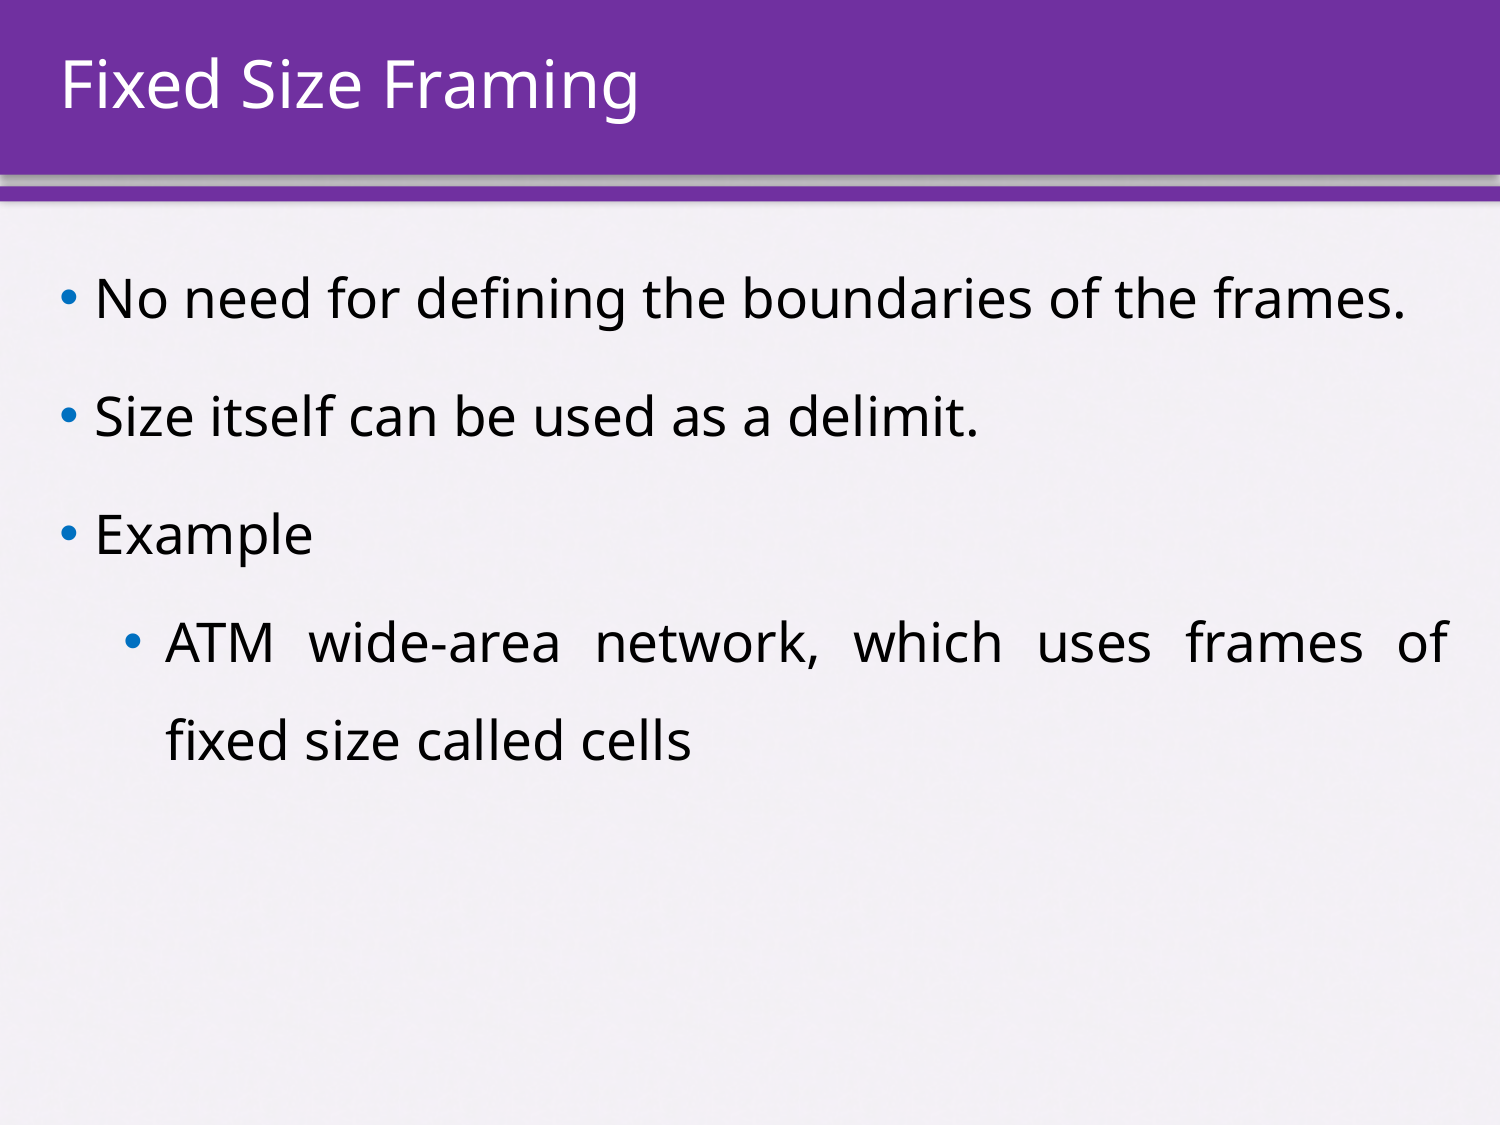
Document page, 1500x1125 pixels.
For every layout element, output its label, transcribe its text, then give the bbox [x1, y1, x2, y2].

list No need for defining the boundaries of the frames. Size itself can be used as a delimit. Example ATM wide-area network, which uses frames of fixed size called cells [44, 223, 1464, 849]
title Fixed Size Framing [44, 0, 1464, 175]
